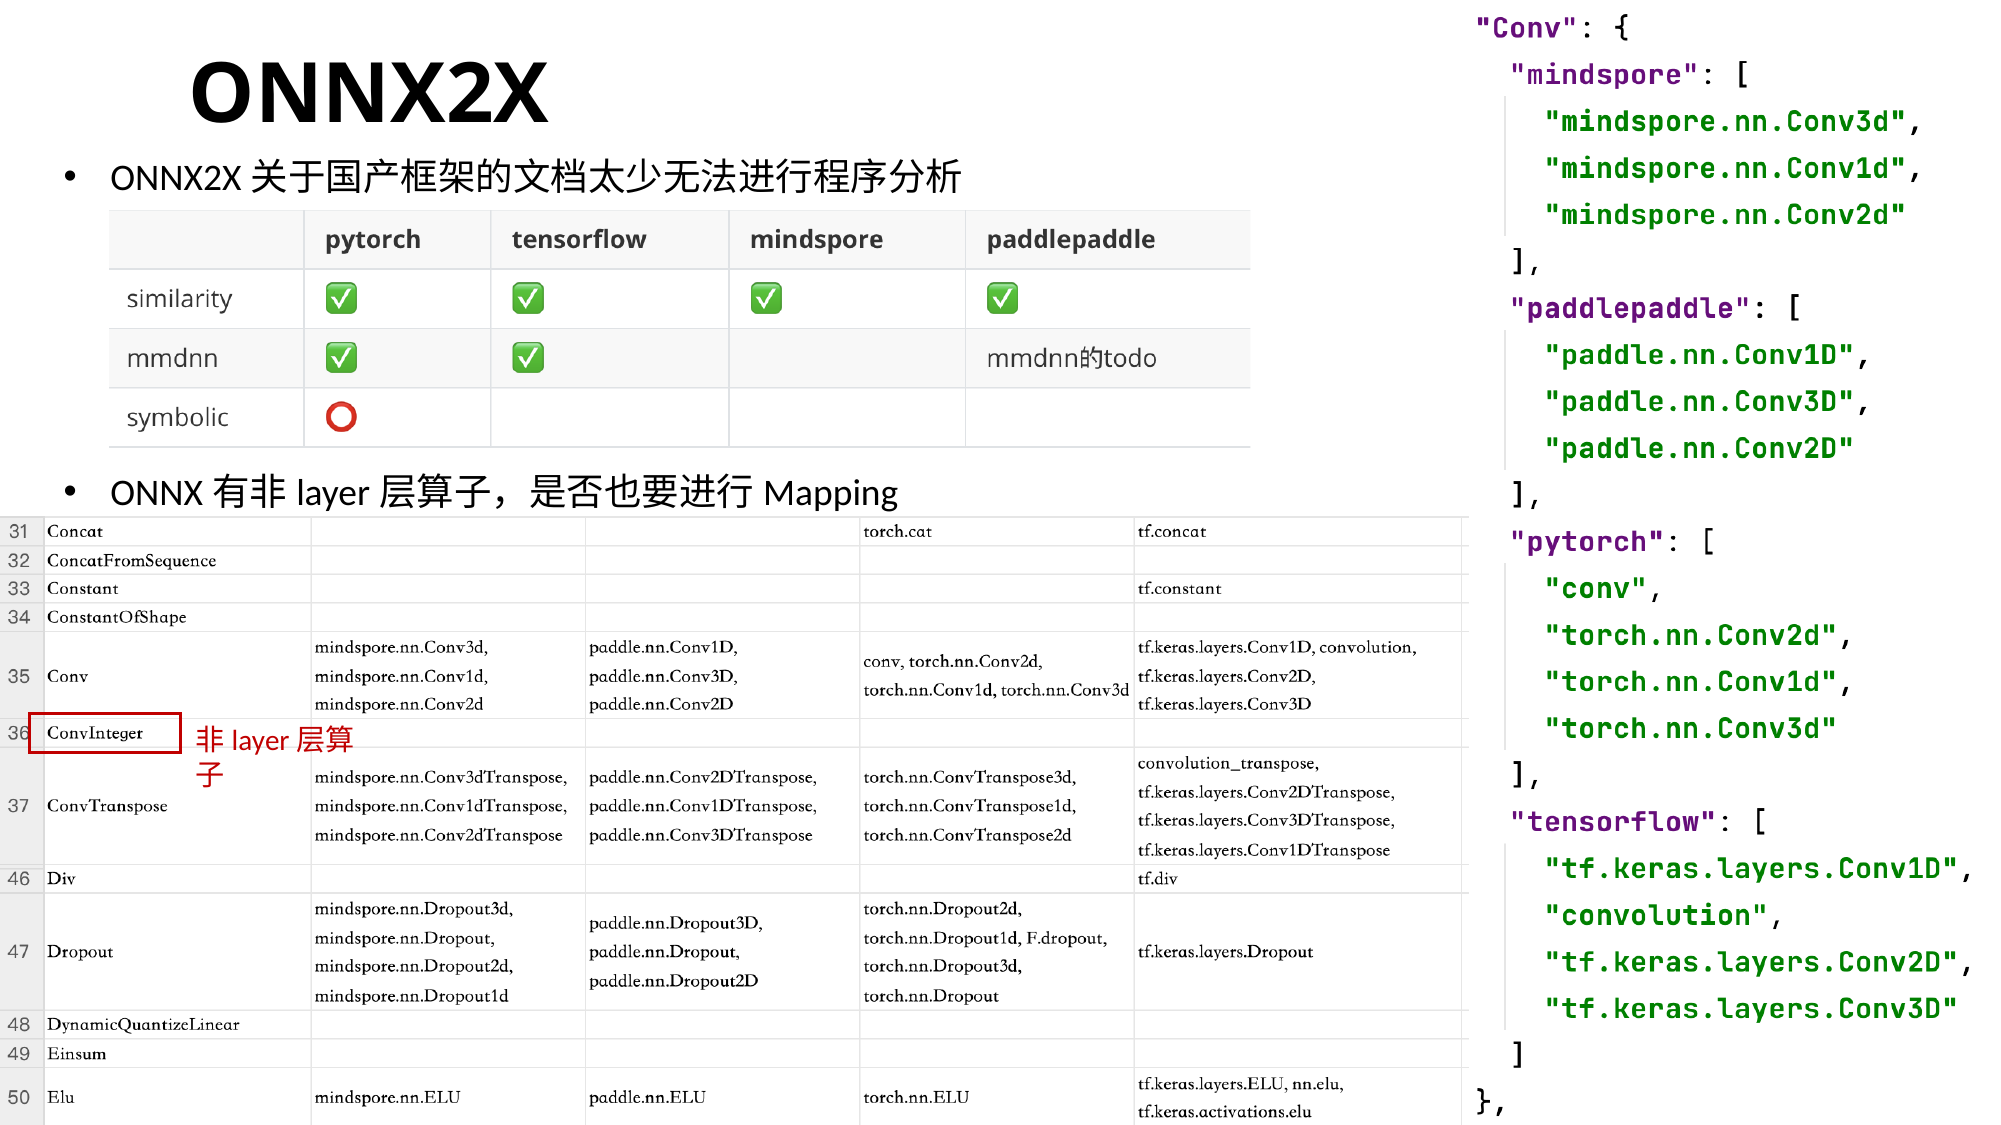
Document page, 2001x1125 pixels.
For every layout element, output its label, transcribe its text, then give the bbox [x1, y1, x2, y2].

picture [108, 210, 1252, 452]
text_box ONNX2X [174, 31, 988, 145]
text_box ONNX2X关于国产框架的文档太少无法进行程序分析 ONNX有非layer层算子，是否也要进行Mapping [48, 145, 1201, 515]
picture [0, 0, 2000, 1125]
